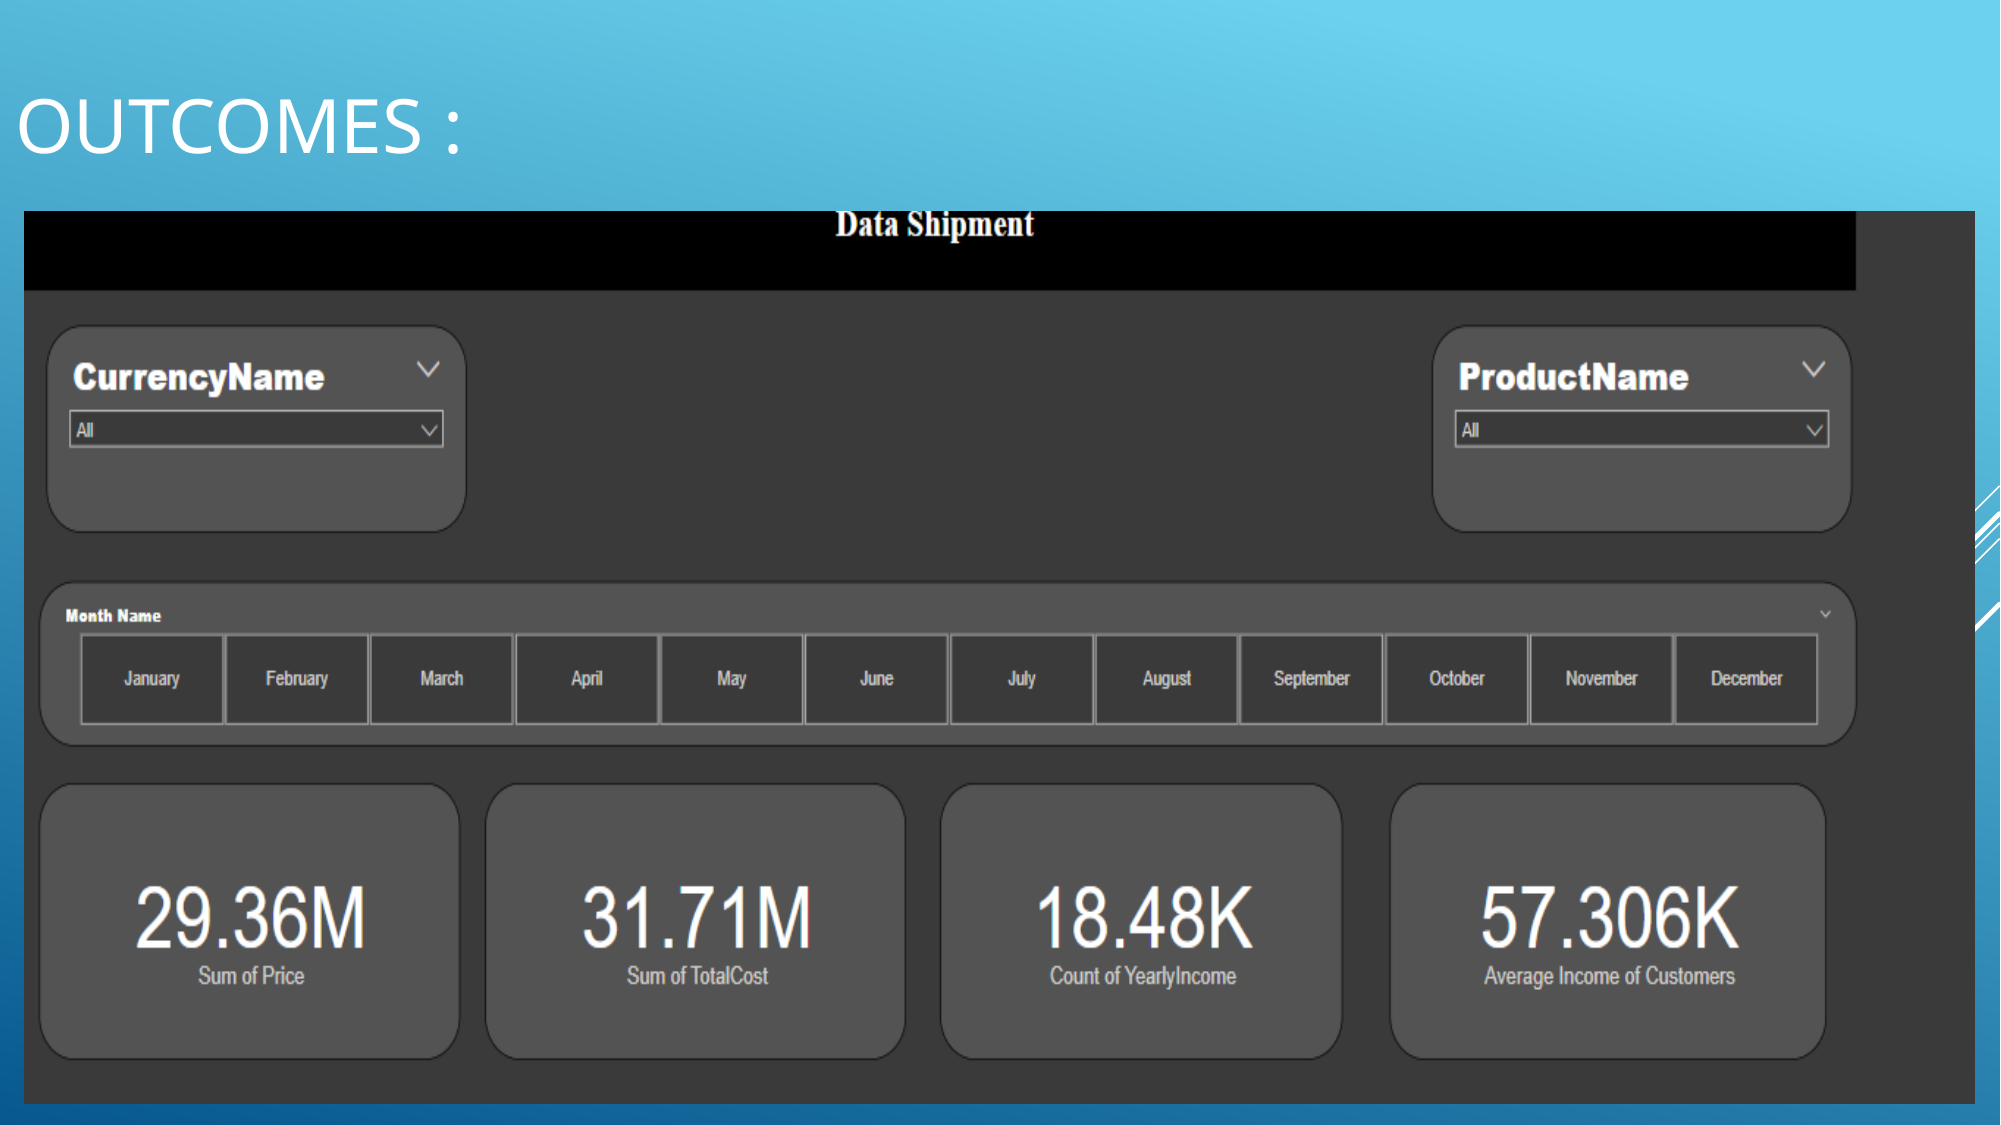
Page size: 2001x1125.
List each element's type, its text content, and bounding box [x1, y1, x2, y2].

title OUTCOMES : [0, 0, 1400, 248]
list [24, 211, 1976, 1104]
